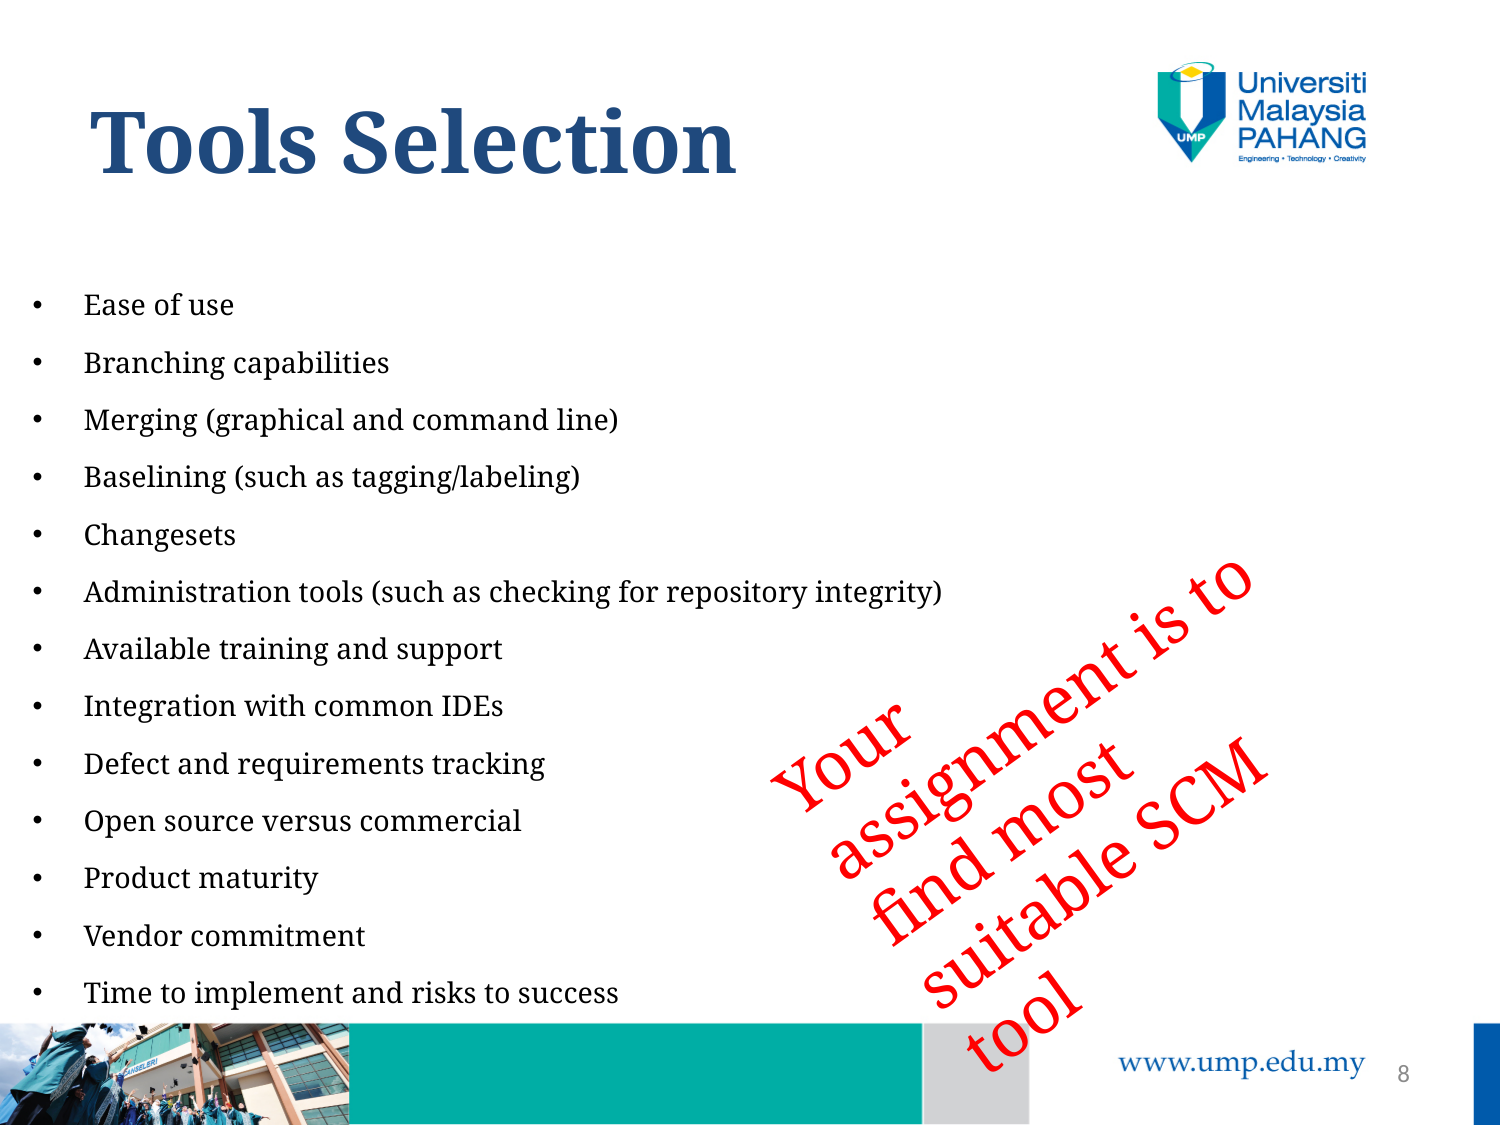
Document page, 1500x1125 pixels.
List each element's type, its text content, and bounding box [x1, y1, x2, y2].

list Ease of use Branching capabilities Merging (graphical and command line) Baselining (such as tagging/labeling) Changesets Administration tools (such as checking for repository integrity) Available training and support Integration with common IDEs Defect and requirements tracking Open source versus commercial Product maturity Vendor commitment Time to implement and risks to success [17, 262, 1471, 1024]
text_box Your assignment is to find most suitable SCM tool [743, 444, 1433, 1104]
title Tools Selection [75, 45, 1425, 233]
slide_number 8 [1074, 1042, 1425, 1103]
picture [0, 0, 1500, 1125]
